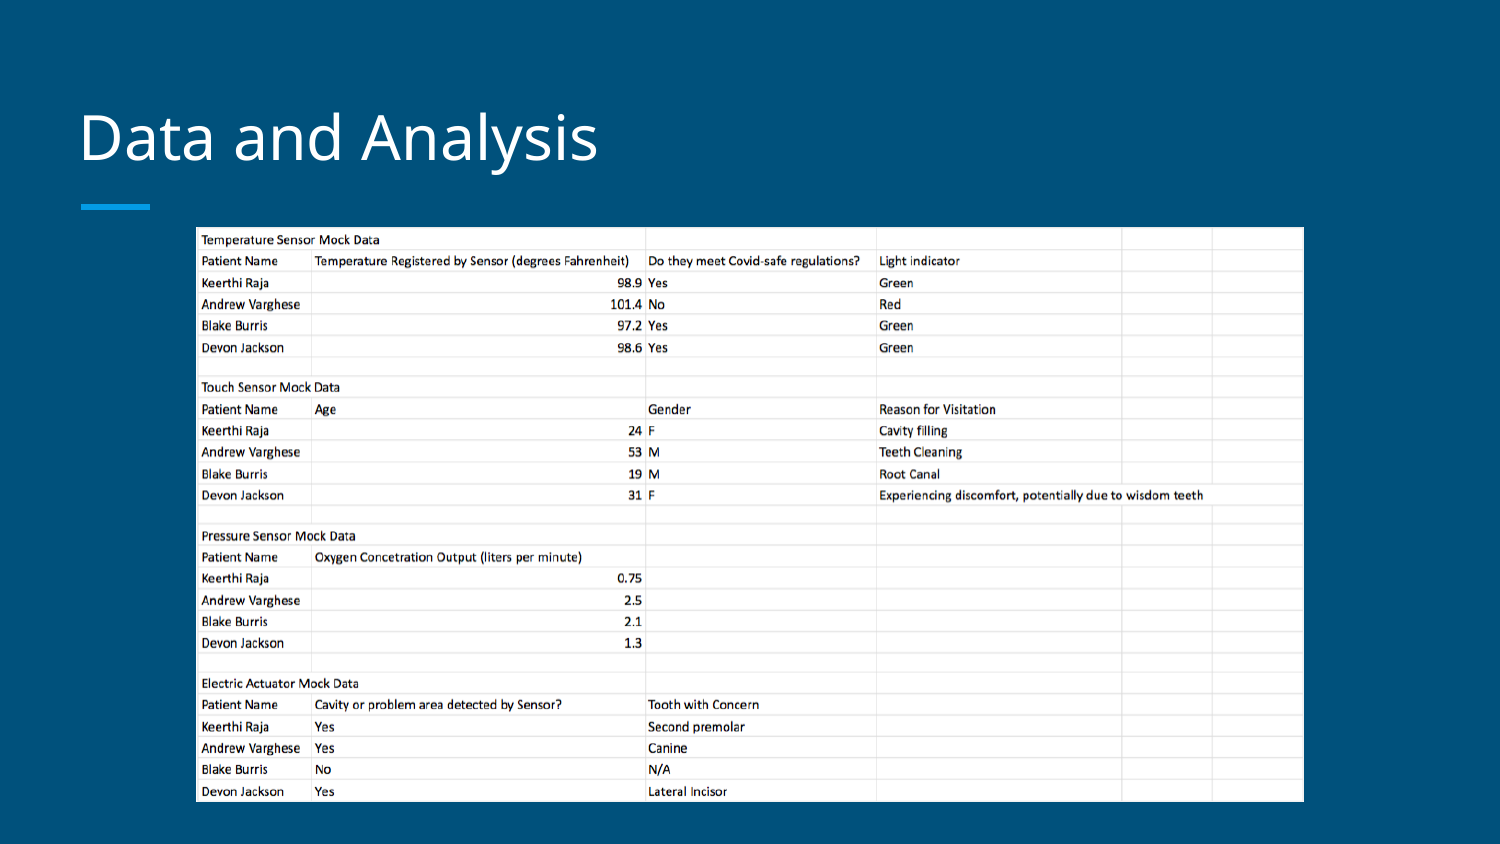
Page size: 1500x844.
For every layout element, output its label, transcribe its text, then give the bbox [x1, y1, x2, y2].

picture [197, 228, 1303, 801]
title Data and Analysis [63, 75, 1437, 188]
